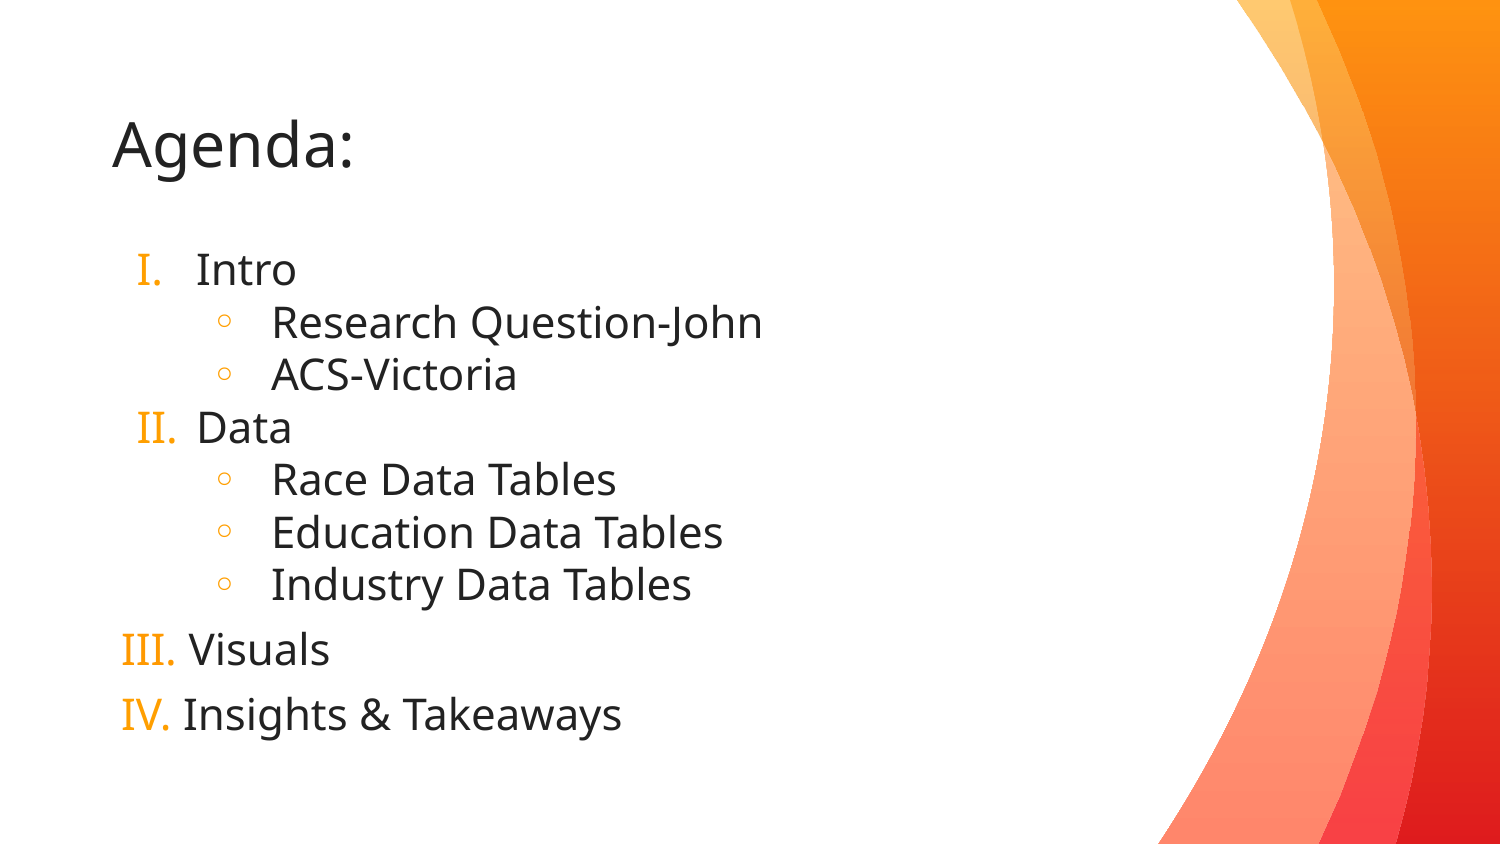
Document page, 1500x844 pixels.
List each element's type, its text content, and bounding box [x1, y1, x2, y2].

title Agenda: [112, 58, 1103, 181]
list Intro Research Question-John ACS-Victoria Data Race Data Tables Education Data Tables Industry Data Tables III. Visuals IV. Insights & Takeaways [121, 242, 1198, 800]
